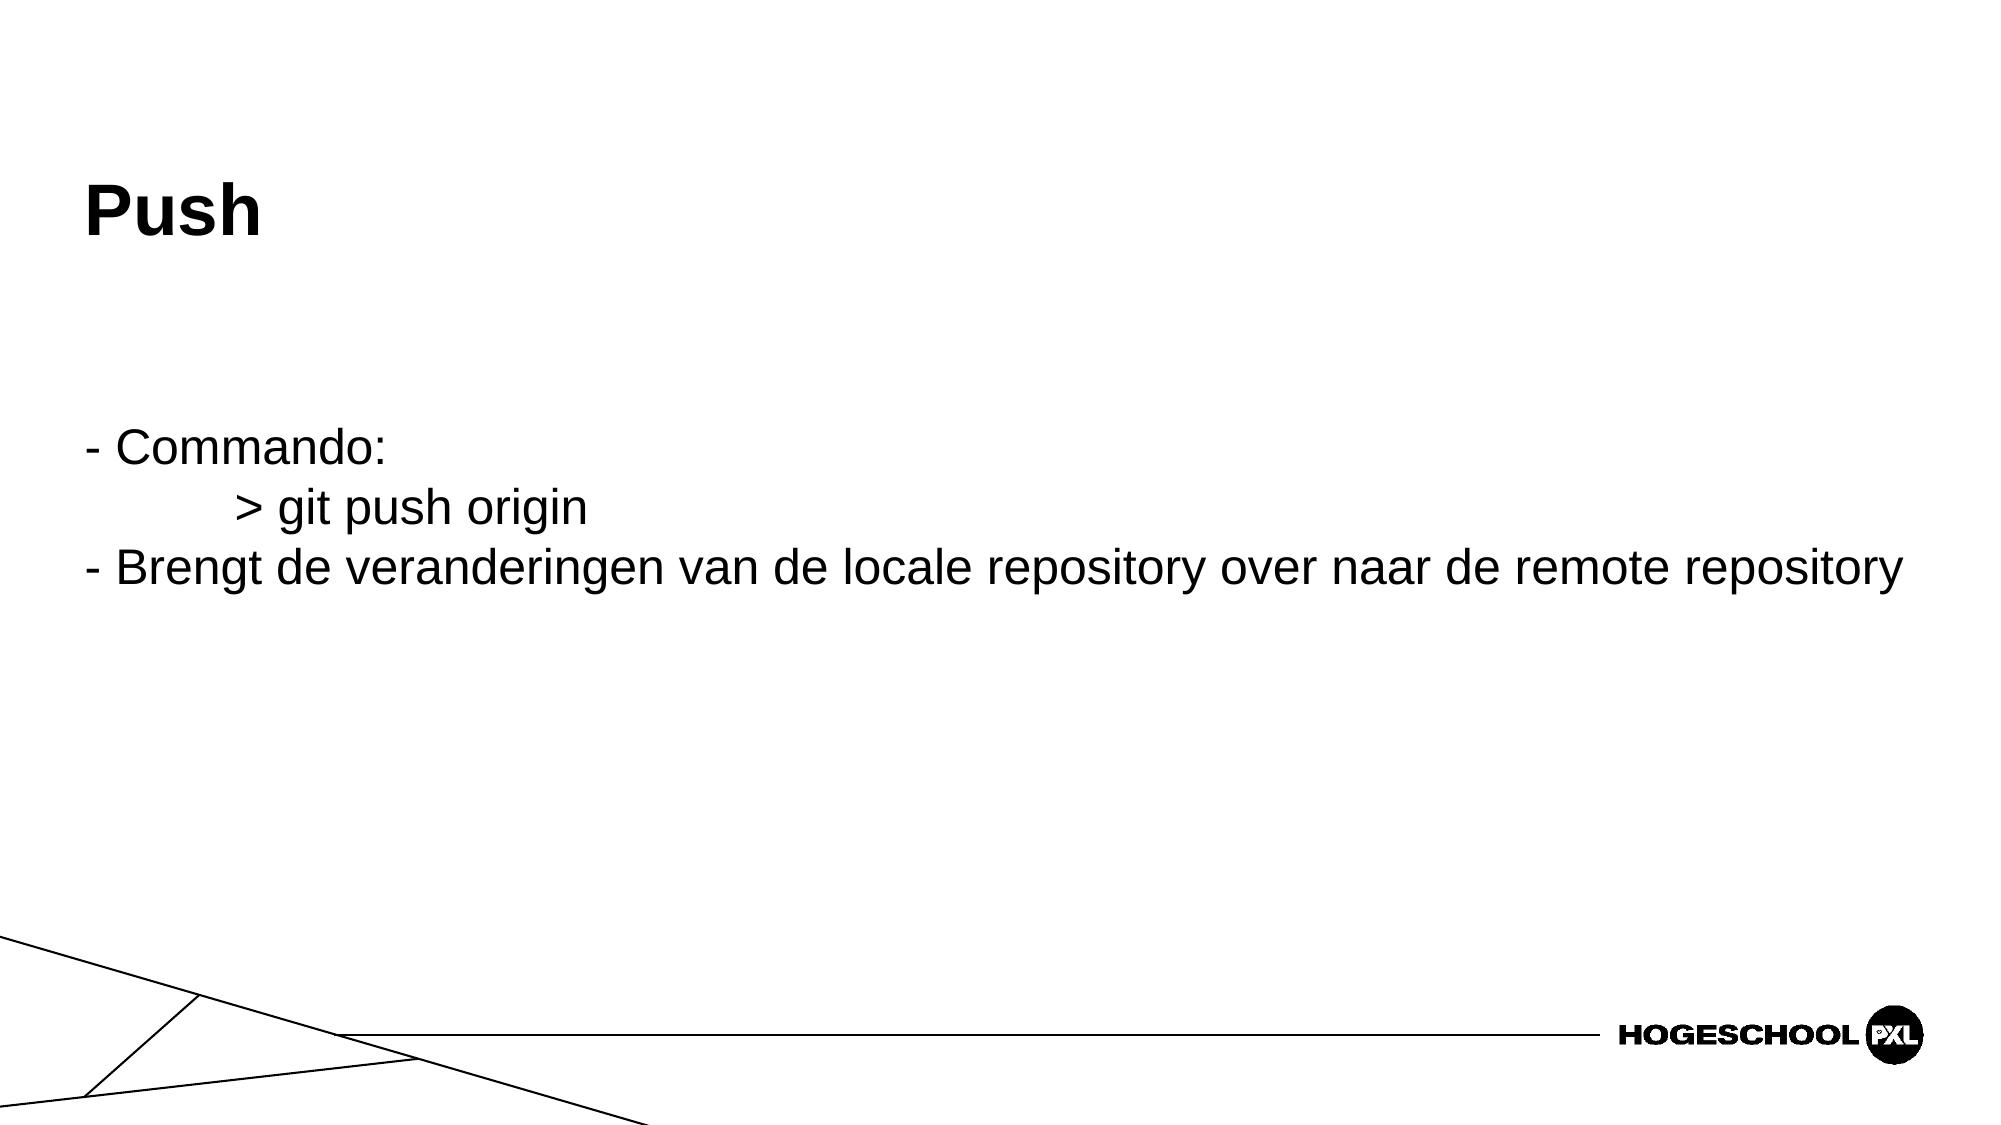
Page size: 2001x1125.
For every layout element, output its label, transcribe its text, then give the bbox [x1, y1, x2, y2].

title Push [84, 172, 1916, 334]
picture [1613, 999, 1929, 1070]
subtitle - Commando: > git push origin - Brengt de veranderingen van de locale repository over naar de remote repository [84, 414, 1916, 926]
